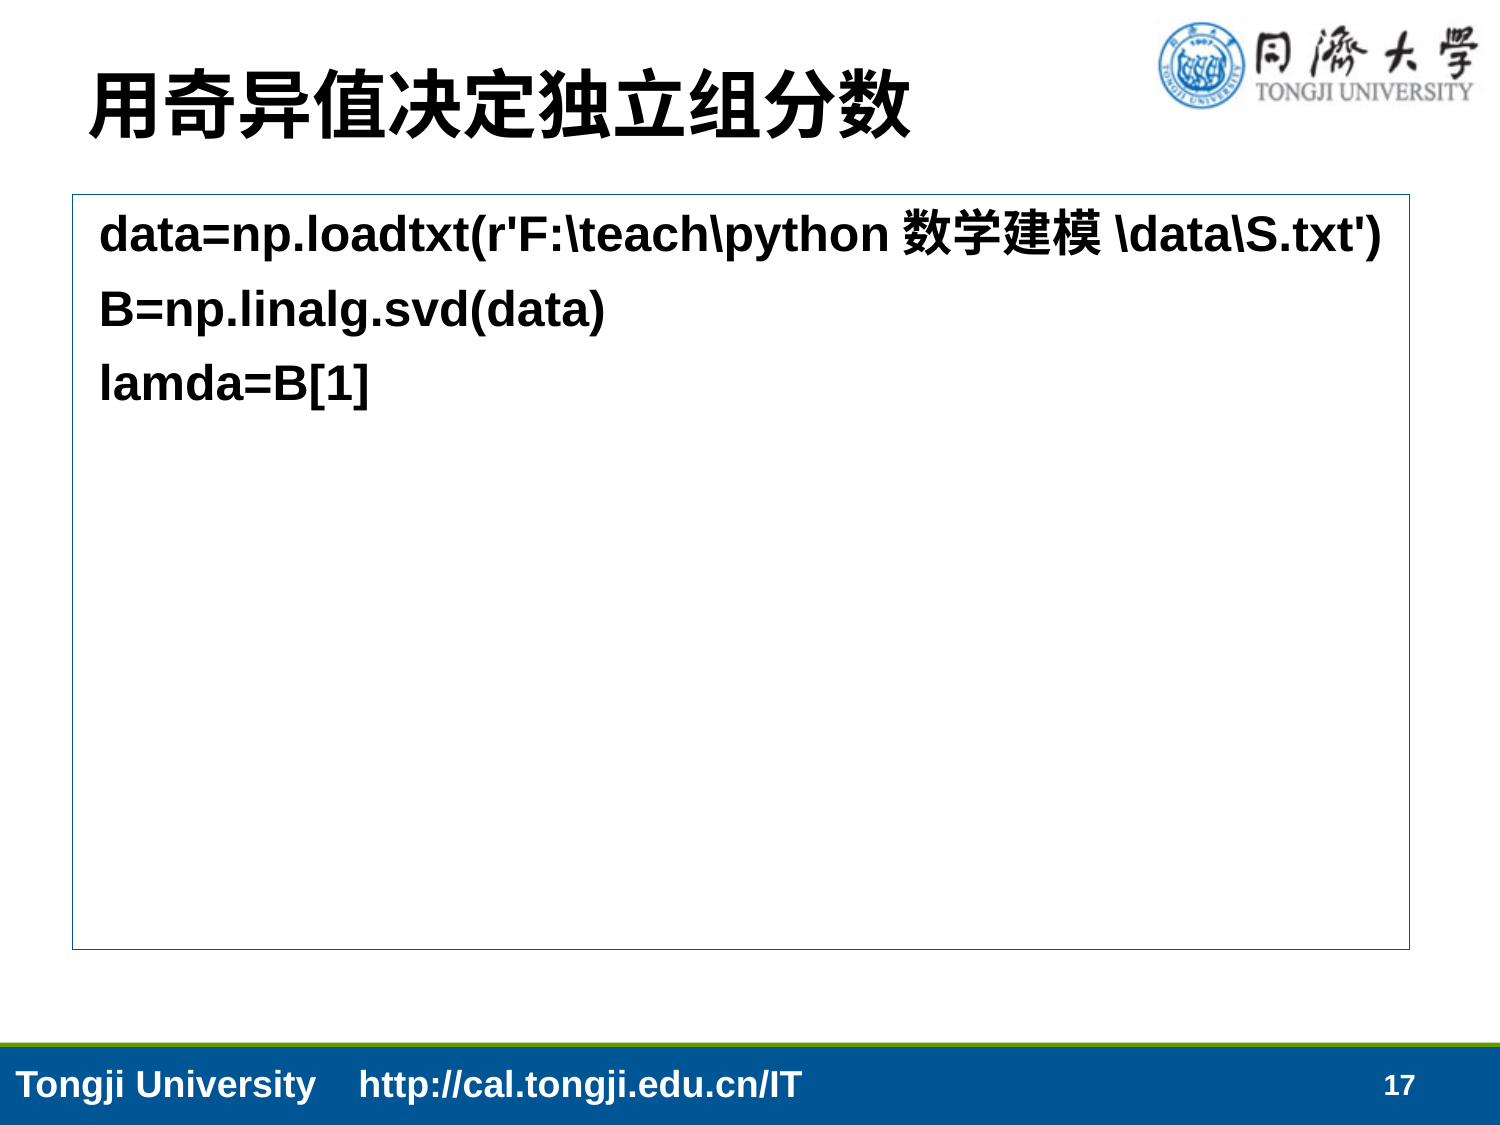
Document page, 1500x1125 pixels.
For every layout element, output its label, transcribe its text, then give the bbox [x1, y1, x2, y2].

text_box data=np.loadtxt(r'F:\teach\python数学建模\data\S.txt') B=np.linalg.svd(data) lamda=B[1] [72, 194, 1410, 950]
picture [1145, 19, 1495, 113]
title 用奇异值决定独立组分数 [72, 30, 1379, 158]
